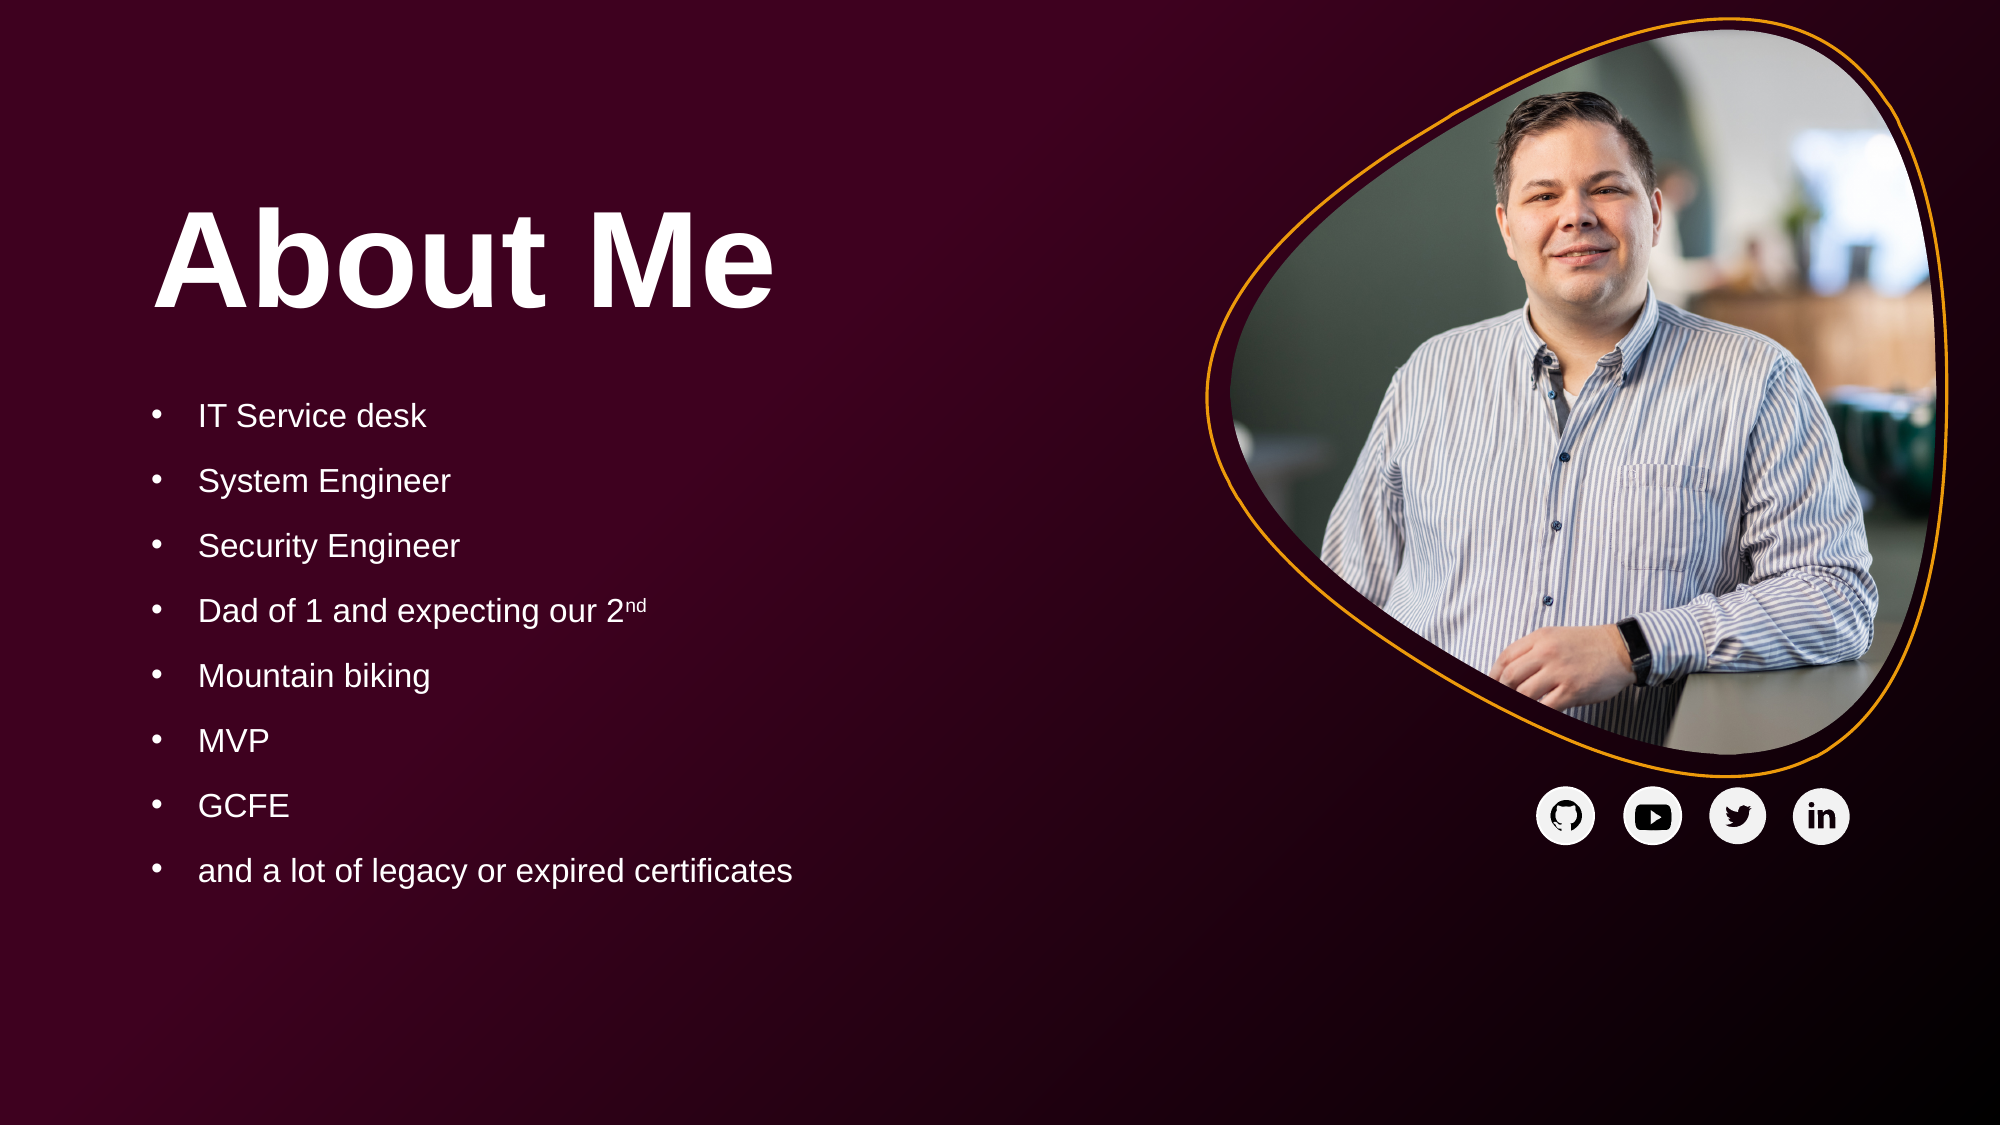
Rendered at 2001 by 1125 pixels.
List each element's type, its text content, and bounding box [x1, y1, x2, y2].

text_box [1206, 311, 1230, 485]
text_box [1792, 788, 1850, 845]
picture [1230, 29, 1937, 755]
text_box [1608, 755, 1819, 777]
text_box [1537, 787, 1594, 845]
text_box [1937, 249, 1947, 536]
text_box IT Service desk System Engineer Security Engineer Dad of 1 and expecting our 2nd Mountain biking MVP GCFE and a lot of legacy or expired certificates [136, 386, 1224, 896]
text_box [1622, 787, 1683, 847]
text_box [1651, 18, 1796, 29]
text_box [1709, 787, 1767, 845]
text_box About Me [136, 162, 1224, 343]
